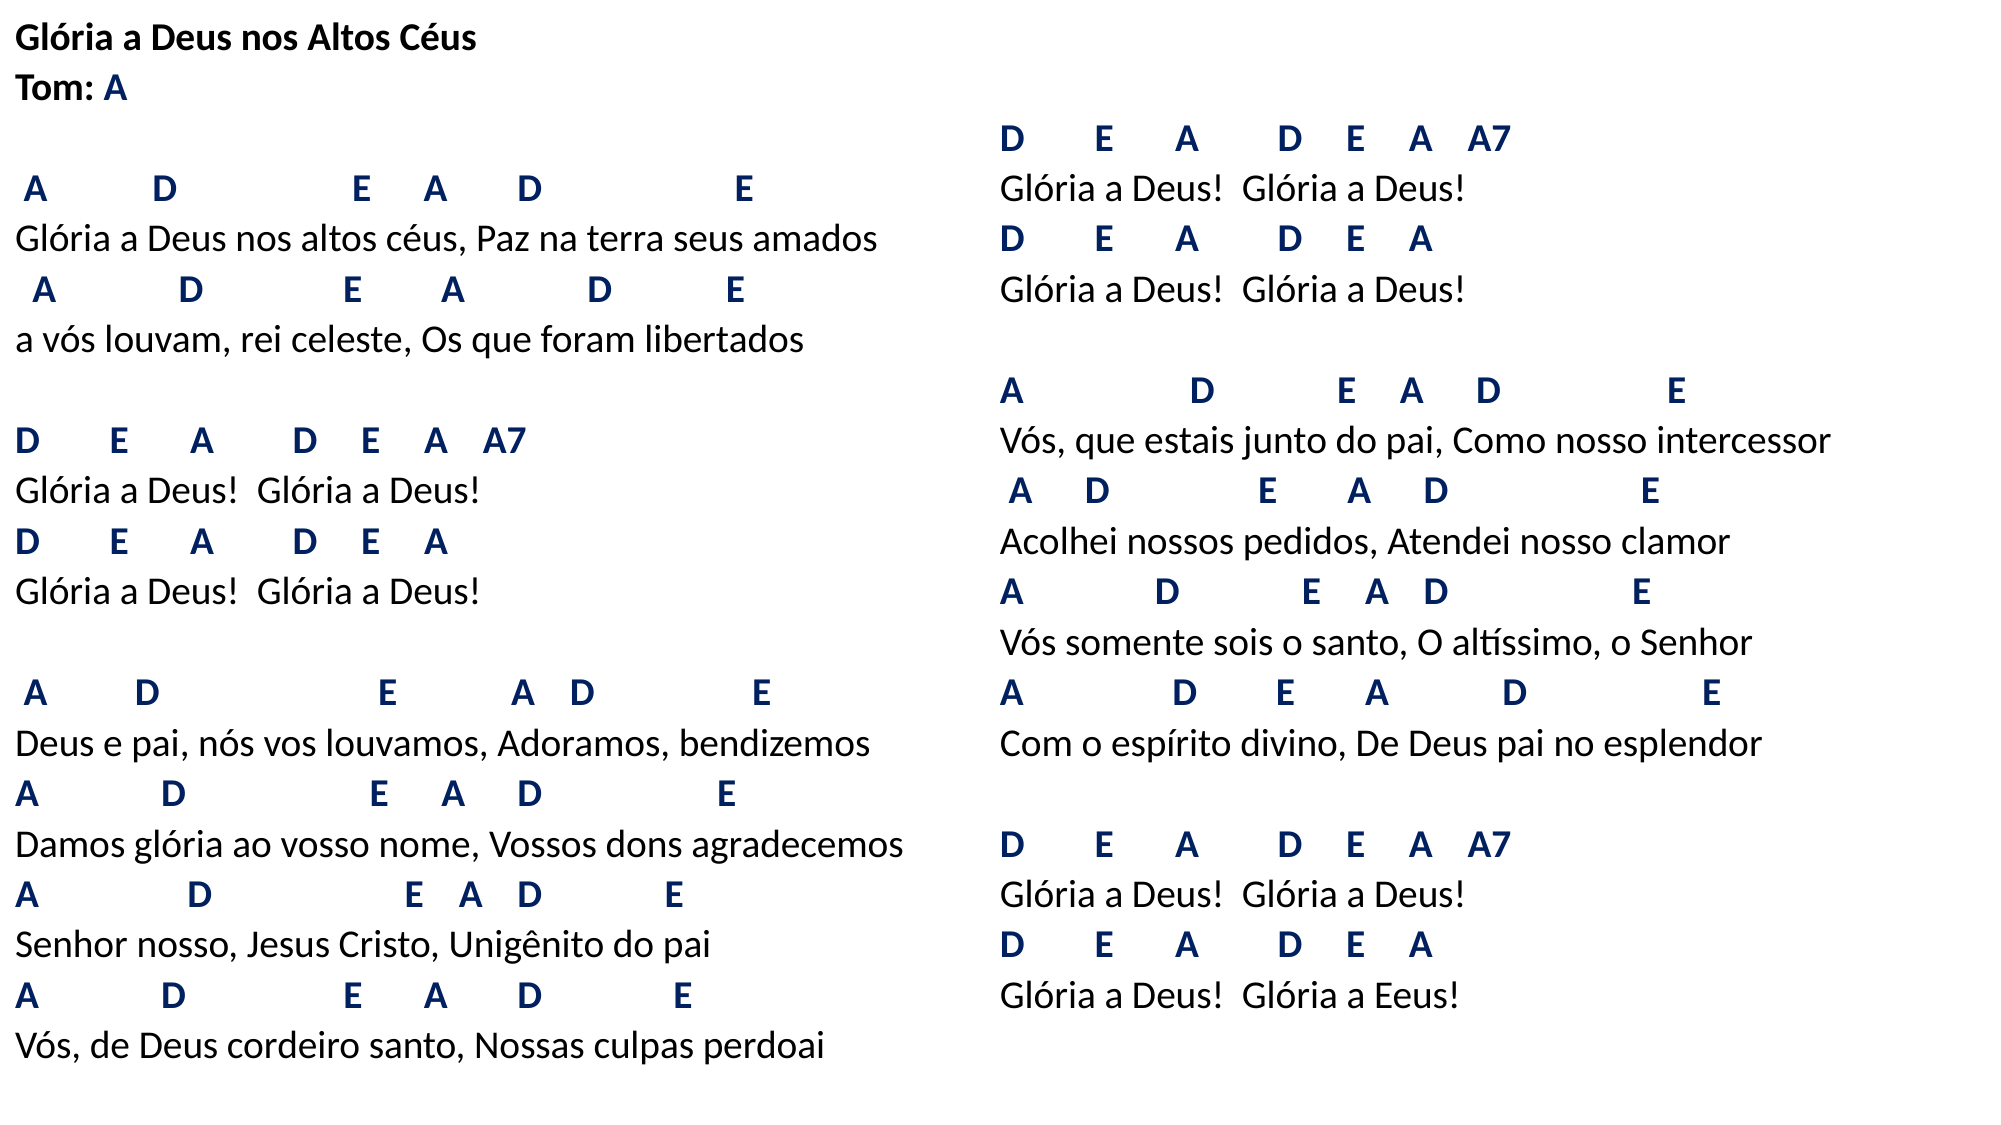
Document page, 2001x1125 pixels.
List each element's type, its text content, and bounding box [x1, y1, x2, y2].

title Glória a Deus nos Altos Céus Tom: A A D E A D E Glória a Deus nos altos céus, Paz na terra seus amados A D E A D E a vós louvam, rei celeste, Os que foram libertados D E A D E A A7 Glória a Deus! Glória a Deus! D E A D E A Glória a Deus! Glória a Deus! A D E A D E Deus e pai, nós vos louvamos, Adoramos, bendizemos A D E A D E Damos glória ao vosso nome, Vossos dons agradecemos A D E A D E Senhor nosso, Jesus Cristo, Unigênito do pai A D E A D E Vós, de Deus cordeiro santo, Nossas culpas perdoai D E A D E A A7 Glória a Deus! Glória a Deus! D E A D E A Glória a Deus! Glória a Deus! A D E A D E Vós, que estais junto do pai, Como nosso intercessor A D E A D E Acolhei nossos pedidos, Atendei nosso clamor A D E A D E Vós somente sois o santo, O altíssimo, o Senhor A D E A D E Com o espírito divino, De Deus pai no esplendor D E A D E A A7 Glória a Deus! Glória a Deus! D E A D E A Glória a Deus! Glória a Eeus! [0, 0, 2000, 1125]
